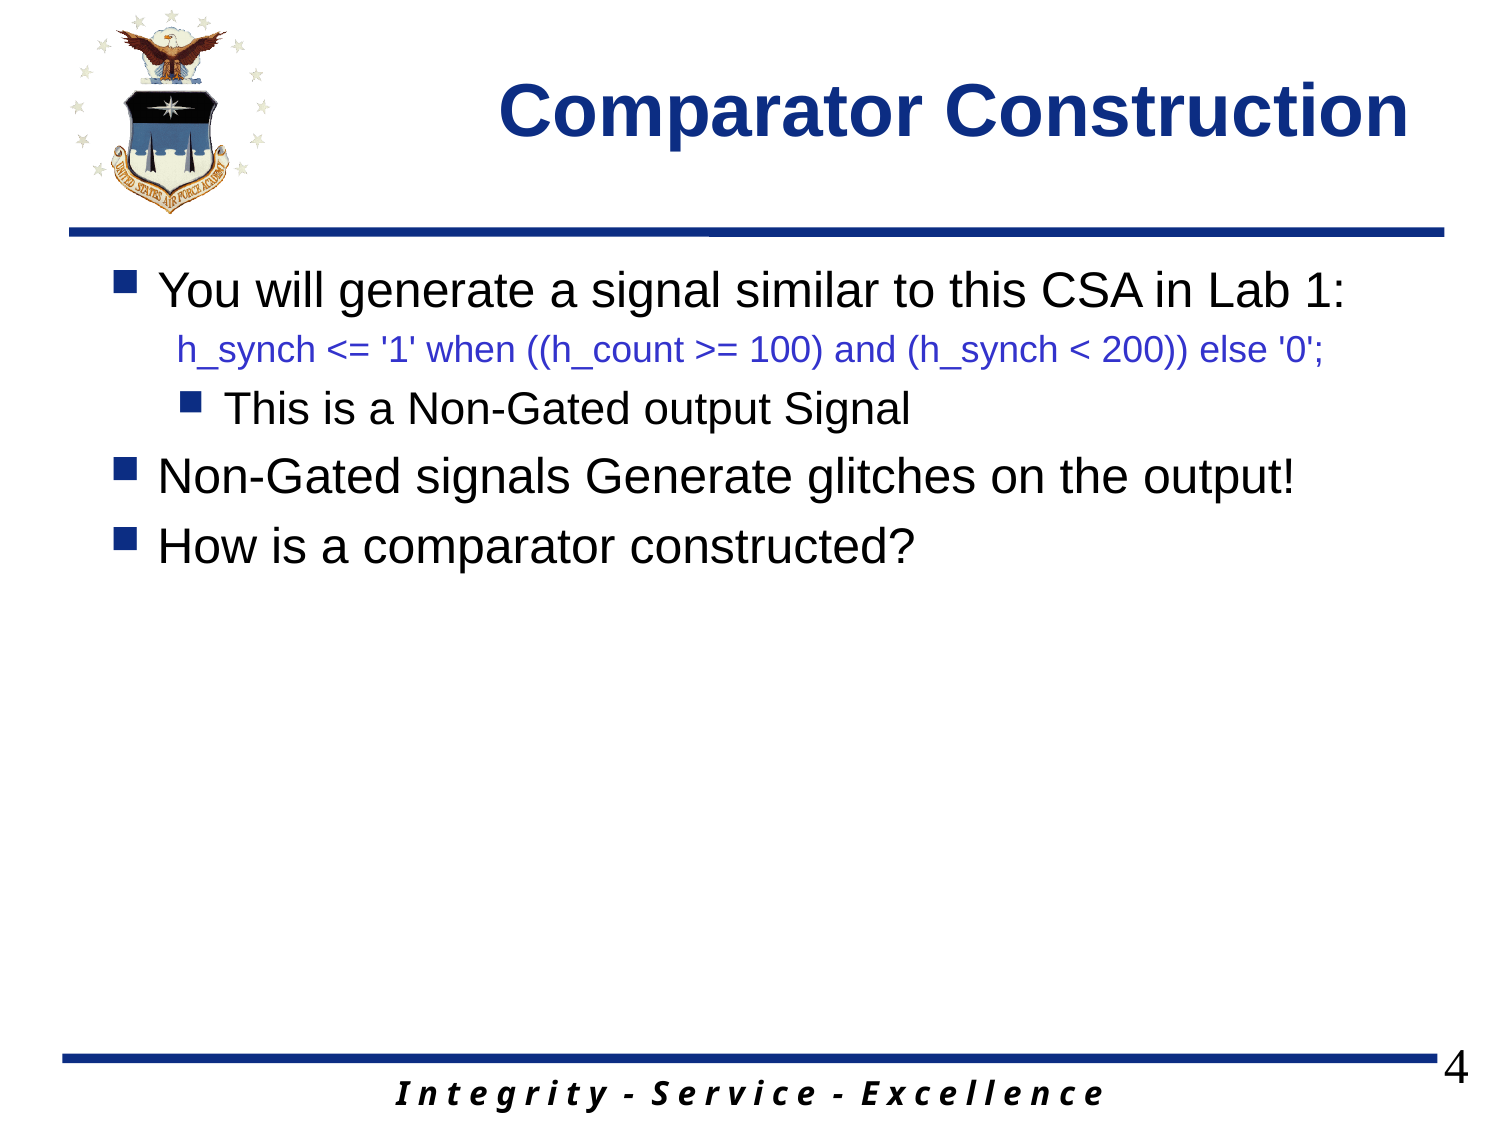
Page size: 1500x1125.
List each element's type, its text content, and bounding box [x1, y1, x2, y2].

title Comparator Construction [313, 12, 1427, 201]
slide_number 4 [1133, 1025, 1484, 1105]
picture [63, 0, 275, 222]
list You will generate a signal similar to this CSA in Lab 1: h_synch <= '1' when ((h_count >= 100) and (h_synch < 200)) else '0'; This is a Non-Gated output Signal Non-Gated signals Generate glitches on the output! How is a comparator constructed? [95, 249, 1430, 960]
